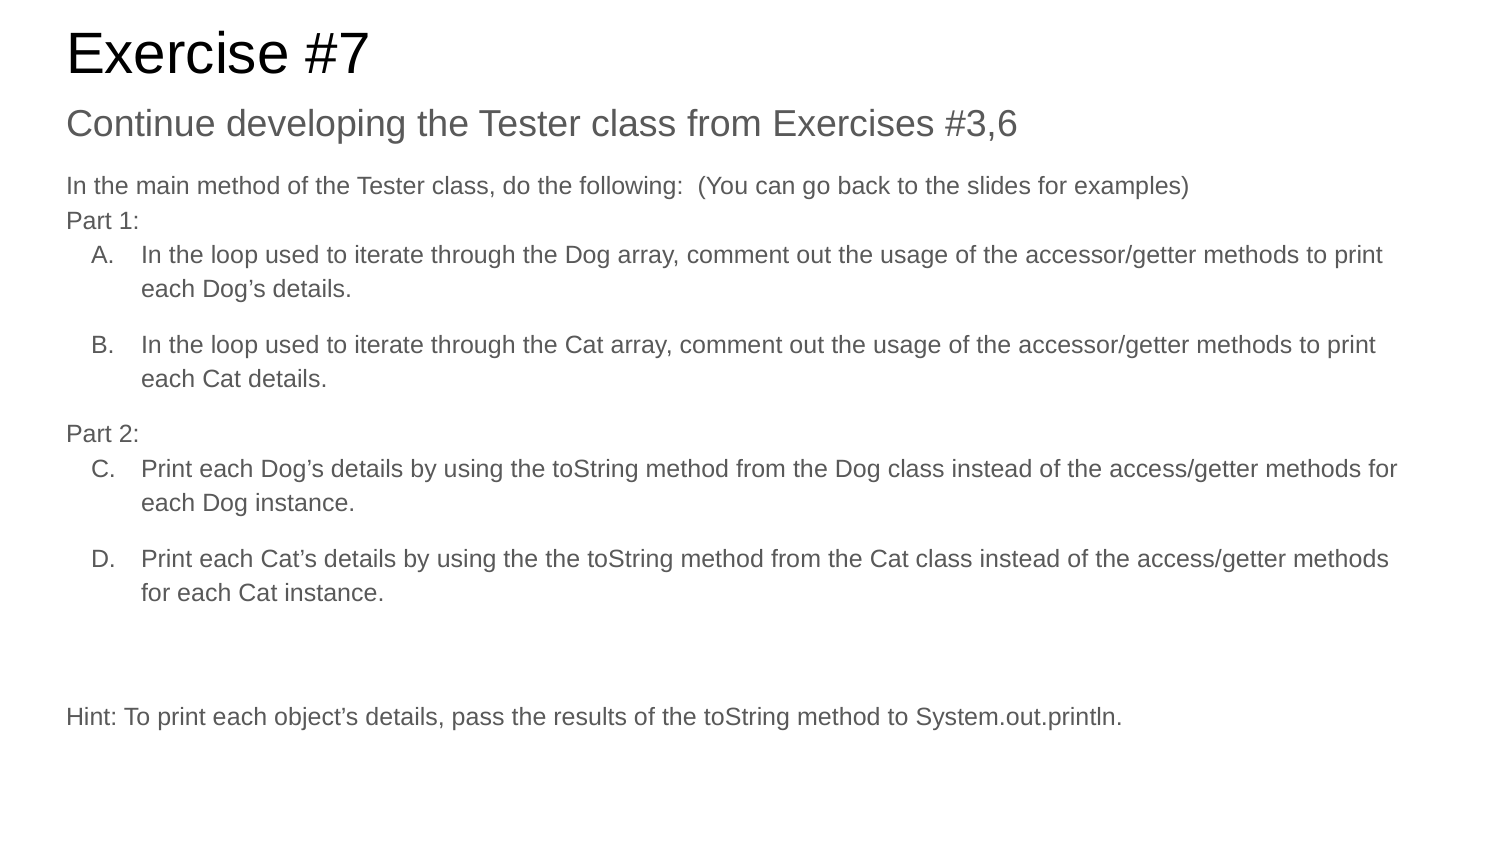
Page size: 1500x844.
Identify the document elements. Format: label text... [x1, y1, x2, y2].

title Exercise #7 [51, 0, 1449, 87]
list Continue developing the Tester class from Exercises #3,6 In the main method of the Tester class, do the following: (You can go back to the slides for examples) Part 1: In the loop used to iterate through the Dog array, comment out the usage of the accessor/getter methods to print each Dog’s details. In the loop used to iterate through the Cat array, comment out the usage of the accessor/getter methods to print each Cat details. Part 2: Print each Dog’s details by using the toString method from the Dog class instead of the access/getter methods for each Dog instance. Print each Cat’s details by using the the toString method from the Cat class instead of the access/getter methods for each Cat instance. Hint: To print each object’s details, pass the results of the toString method to System.out.println. [51, 77, 1438, 822]
